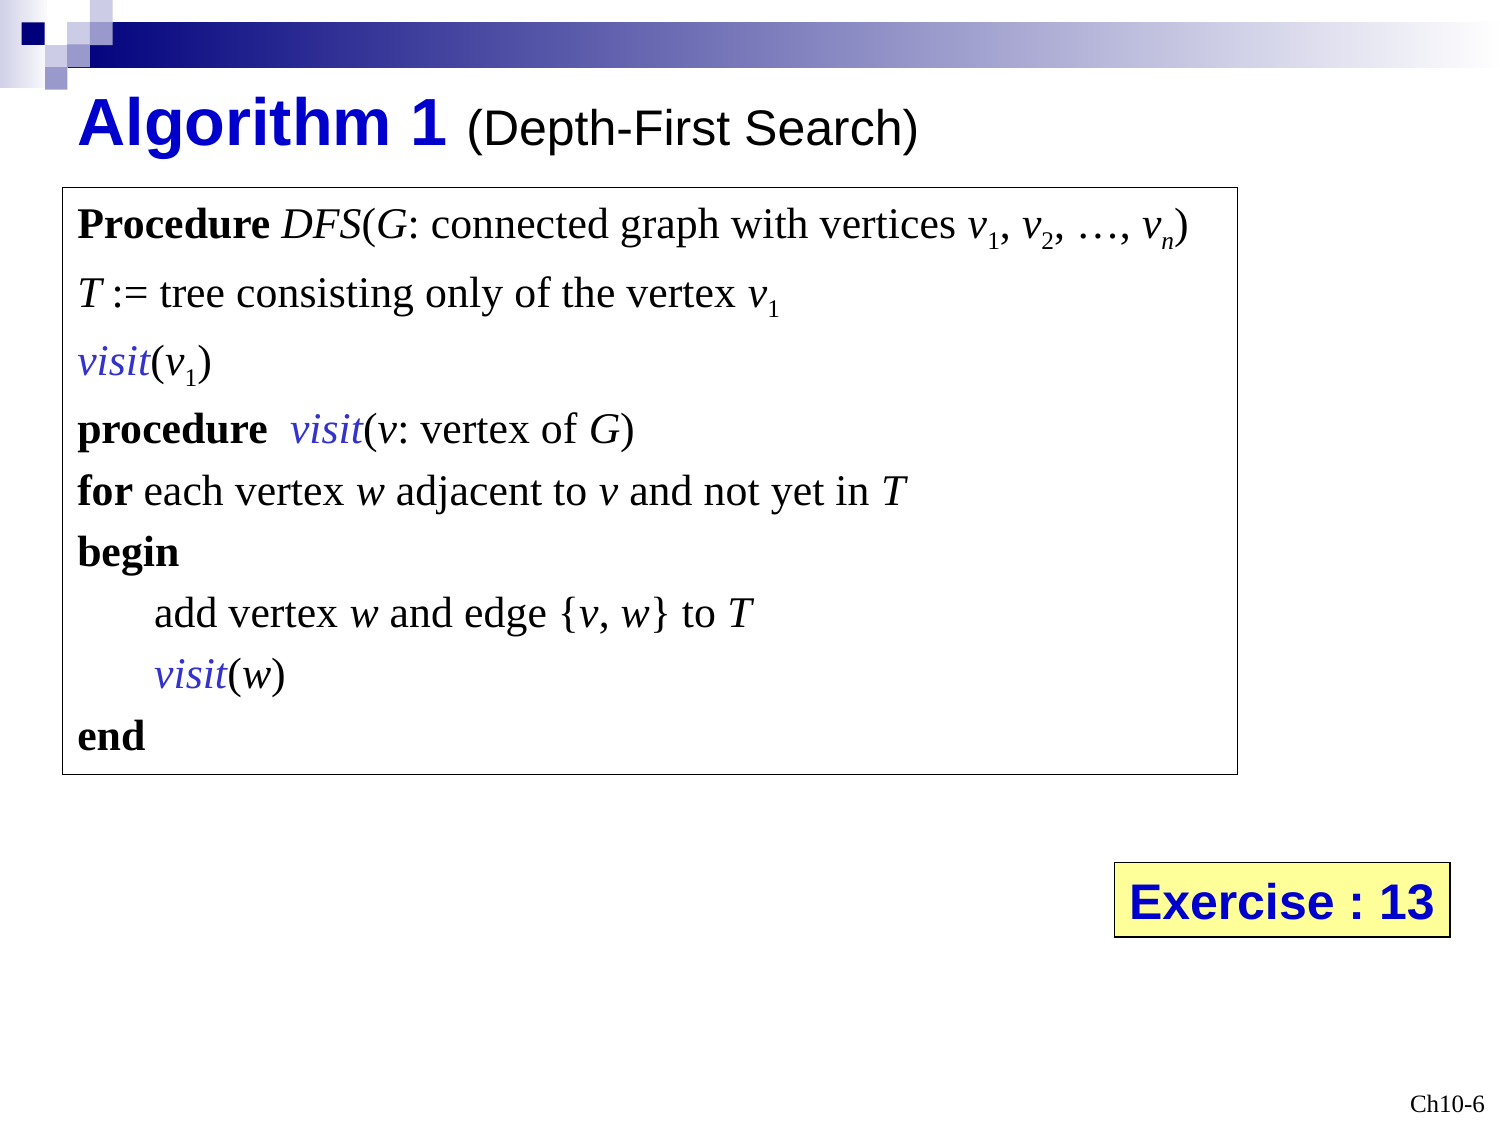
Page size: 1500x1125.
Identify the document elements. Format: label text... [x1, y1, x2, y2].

text_box Procedure DFS(G: connected graph with vertices v1, v2, …, vn) T := tree consisting only of the vertex v1 visit(v1) procedure visit(v: vertex of G) for each vertex w adjacent to v and not yet in T begin add vertex w and edge {v, w} to T visit(w) end [62, 187, 1238, 775]
text_box Exercise : 13 [1114, 862, 1450, 938]
slide_number Ch10-6 [1149, 1049, 1500, 1125]
title Algorithm 1 (Depth-First Search) [62, 74, 1438, 163]
